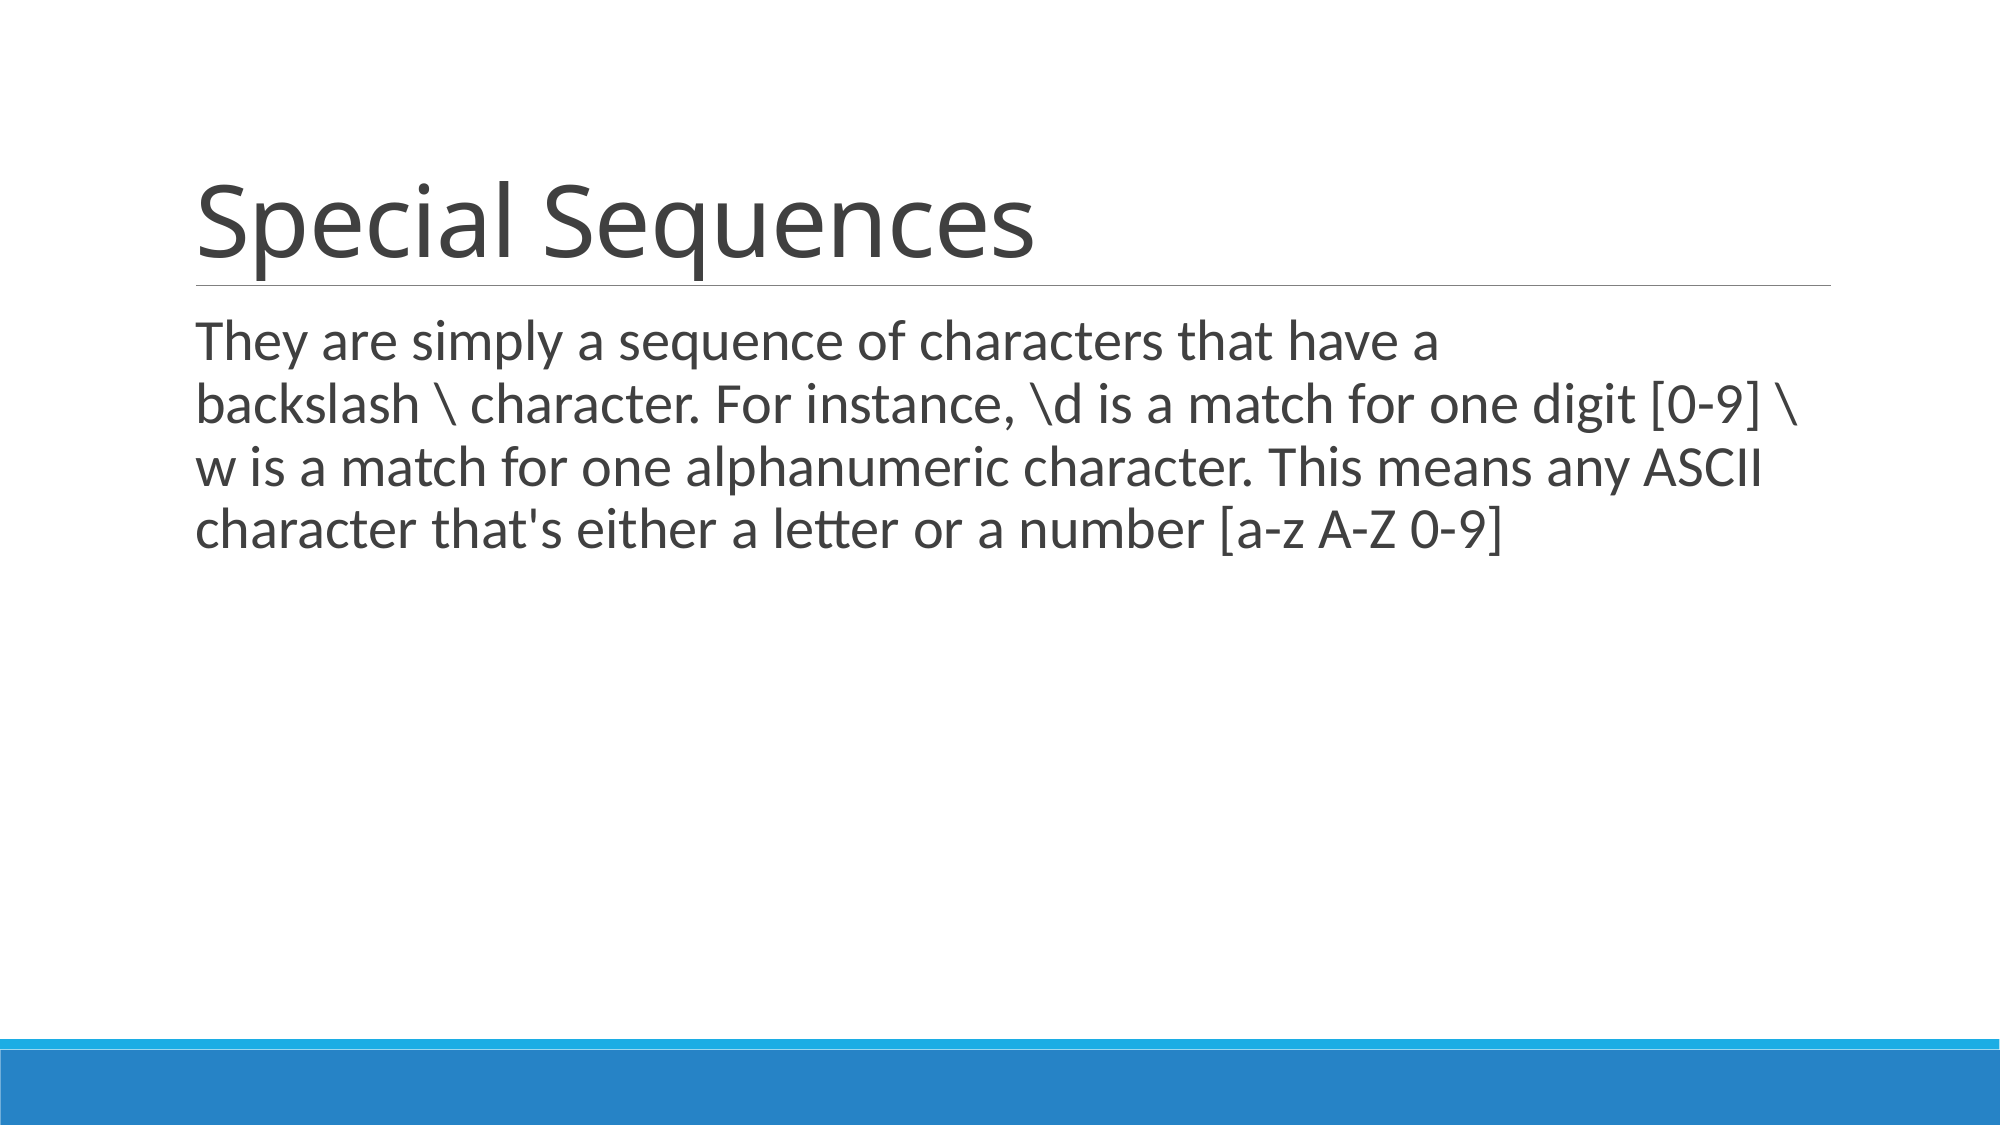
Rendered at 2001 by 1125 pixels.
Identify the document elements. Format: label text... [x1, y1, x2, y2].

list They are simply a sequence of characters that have a backslash \ character. For instance, \d is a match for one digit [0-9] \w is a match for one alphanumeric character. This means any ASCII character that's either a letter or a number [a-z A-Z 0-9] [180, 302, 1830, 963]
title Special Sequences [180, 47, 1830, 285]
